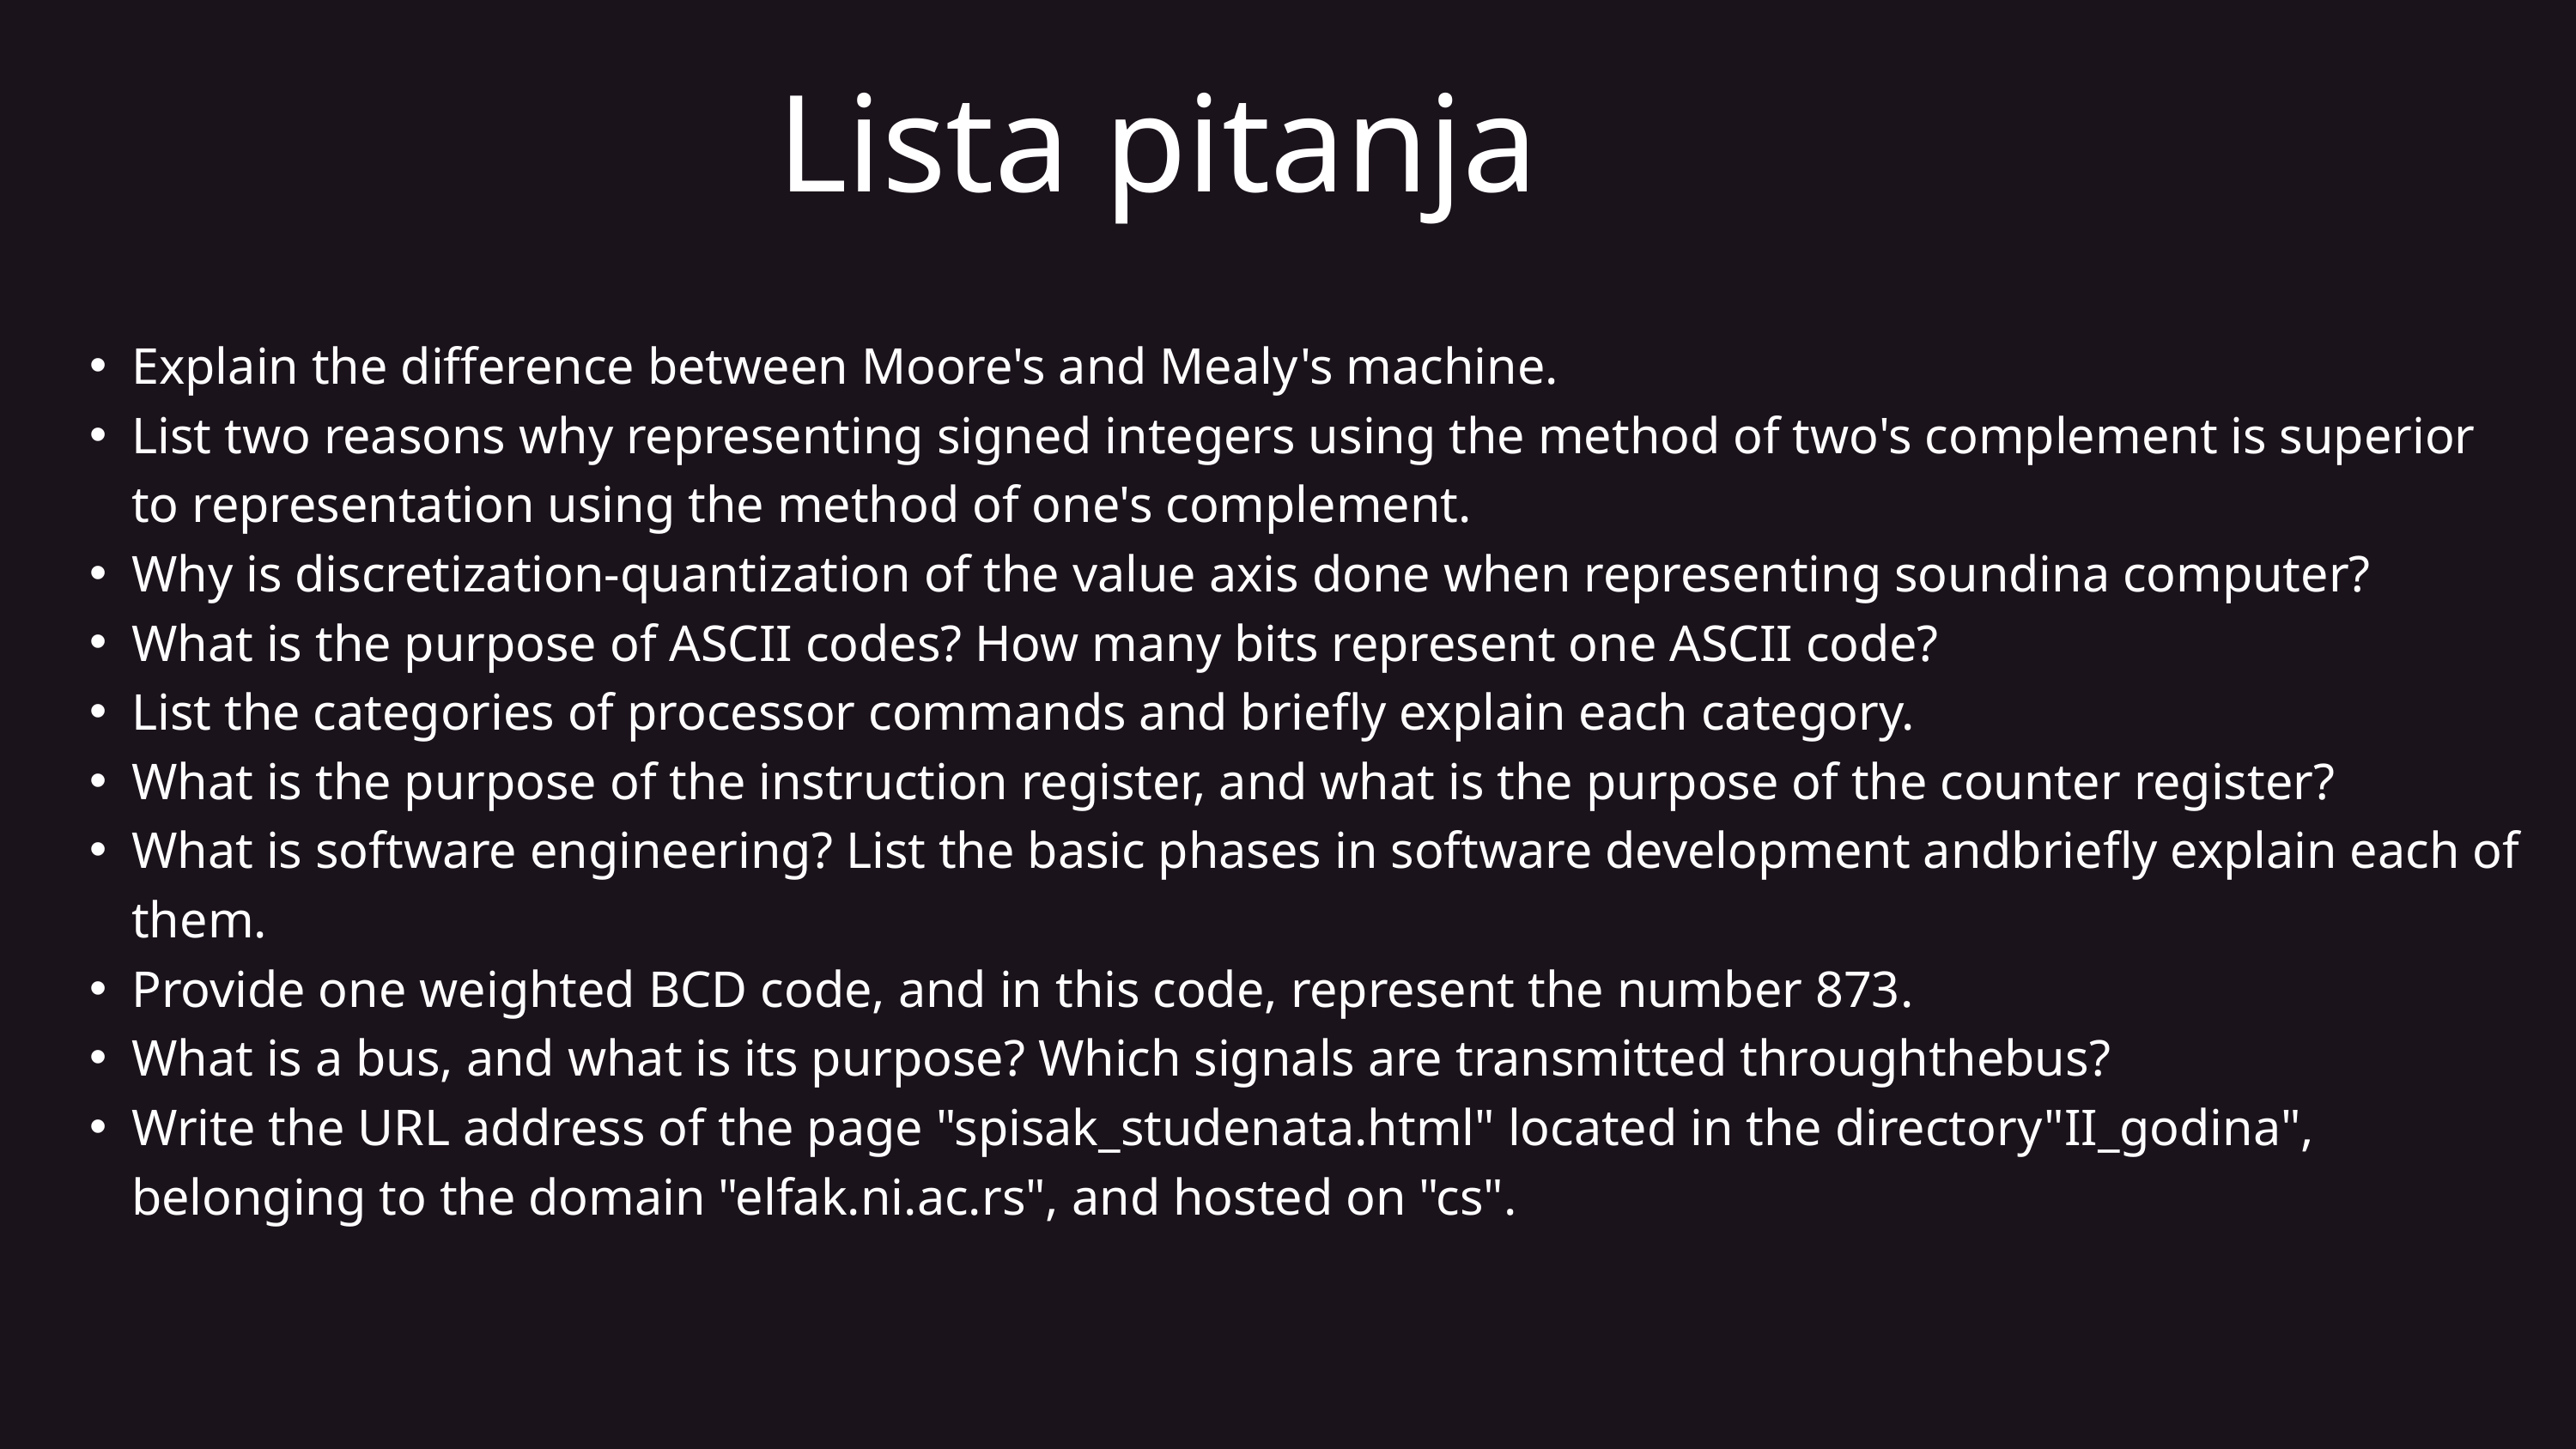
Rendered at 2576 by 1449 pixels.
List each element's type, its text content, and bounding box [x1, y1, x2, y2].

text_box Explain the difference between Moore's and Mealy's machine. List two reasons why representing signed integers using the method of two's complement is superior to representation using the method of one's complement. Why is discretization-quantization of the value axis done when representing soundina computer? What is the purpose of ASCII codes? How many bits represent one ASCII code? List the categories of processor commands and briefly explain each category. What is the purpose of the instruction register, and what is the purpose of the counter register? What is software engineering? List the basic phases in software development andbriefly explain each of them. Provide one weighted BCD code, and in this code, represent the number 873. What is a bus, and what is its purpose? Which signals are transmitted throughthebus? Write the URL address of the page "spisak_studenata.html" located in the directory"II_godina", belonging to the domain "elfak.ni.ac.rs", and hosted on "cs". [47, 324, 2529, 1225]
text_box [777, 76, 2576, 511]
